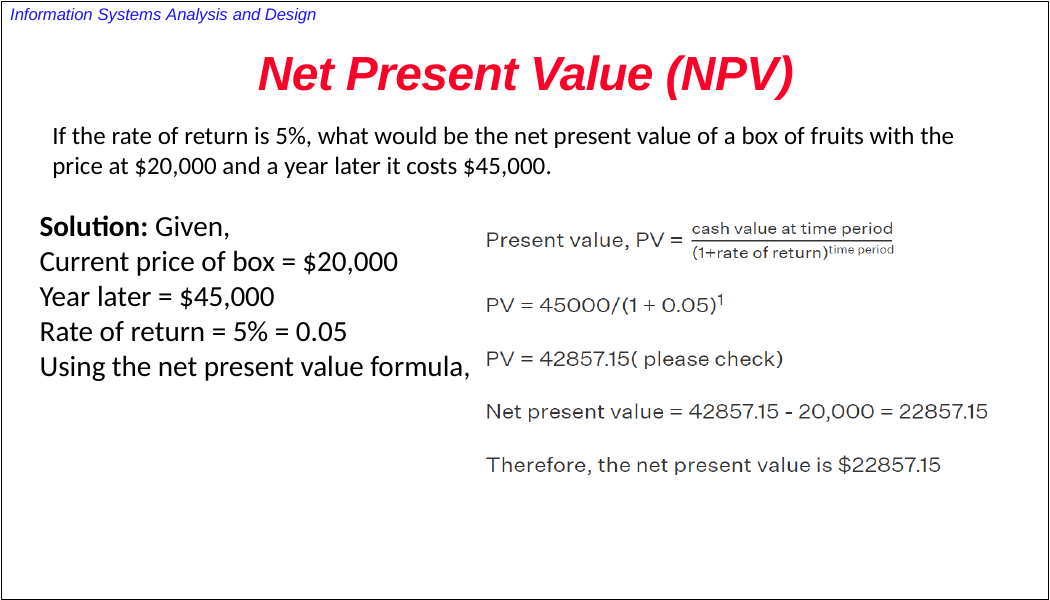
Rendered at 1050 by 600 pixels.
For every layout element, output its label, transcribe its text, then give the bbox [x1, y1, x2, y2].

text_box If the rate of return is 5%, what would be the net present value of a box of fruits with the price at $20,000 and a year later it costs $45,000. [37, 112, 1000, 188]
text_box Solution: Given, Current price of box = $20,000 Year later = $45,000 Rate of return = 5% = 0.05 Using the net present value formula, [24, 199, 638, 390]
text_box [1, 1, 1049, 599]
picture [474, 212, 1001, 488]
